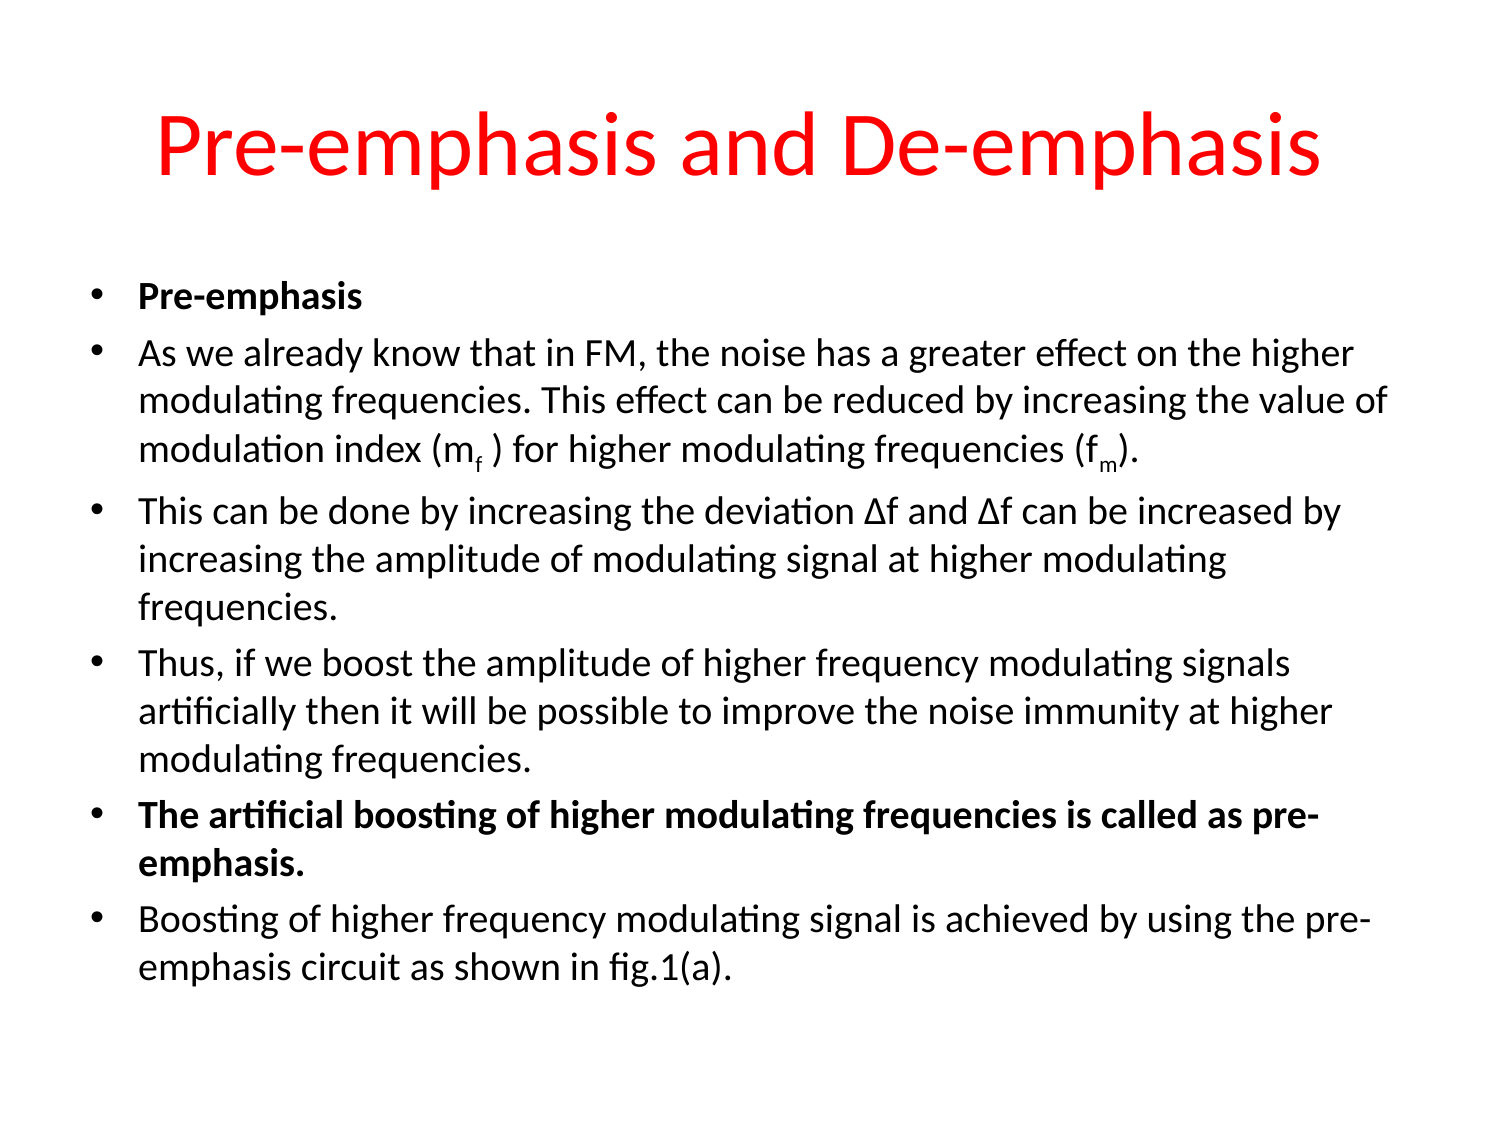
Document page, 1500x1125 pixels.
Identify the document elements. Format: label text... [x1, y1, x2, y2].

list Pre-emphasis As we already know that in FM, the noise has a greater effect on the higher modulating frequencies. This effect can be reduced by increasing the value of modulation index (mf ) for higher modulating frequencies (fm). This can be done by increasing the deviation Δf and Δf can be increased by increasing the amplitude of modulating signal at higher modulating frequencies. Thus, if we boost the amplitude of higher frequency modulating signals artificially then it will be possible to improve the noise immunity at higher modulating frequencies. The artificial boosting of higher modulating frequencies is called as pre-emphasis. Boosting of higher frequency modulating signal is achieved by using the pre-emphasis circuit as shown in fig.1(a). [75, 262, 1425, 1005]
title Pre-emphasis and De-emphasis [75, 45, 1425, 233]
